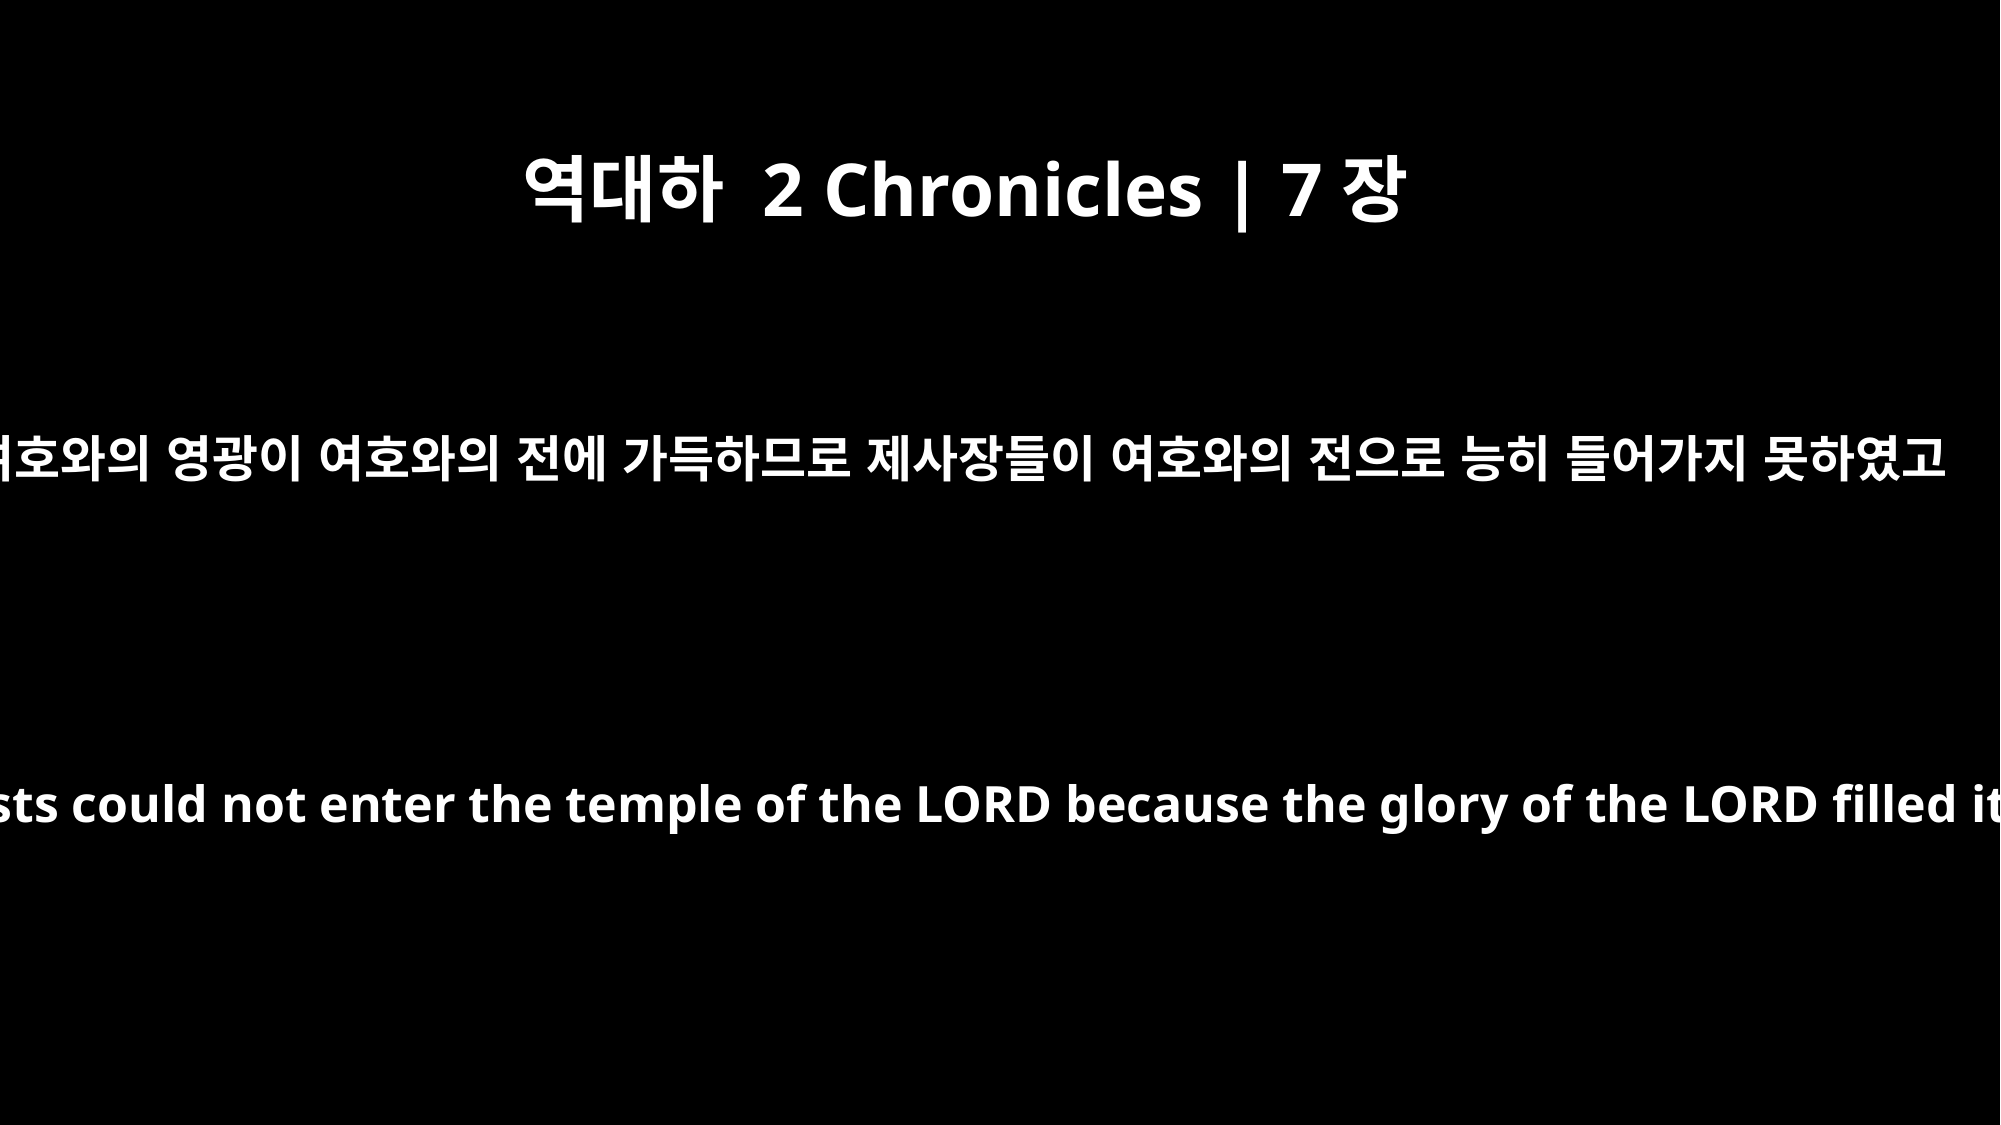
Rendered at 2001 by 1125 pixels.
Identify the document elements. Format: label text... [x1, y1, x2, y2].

text_box 2 여호와의 영광이 여호와의 전에 가득하므로 제사장들이 여호와의 전으로 능히 들어가지 못하였고 [0, 359, 1964, 495]
text_box 역대하 2 Chronicles | 7장 [507, 136, 1424, 239]
text_box The priests could not enter the temple of the LORD because the glory of the LORD filled it. [0, 764, 2000, 840]
